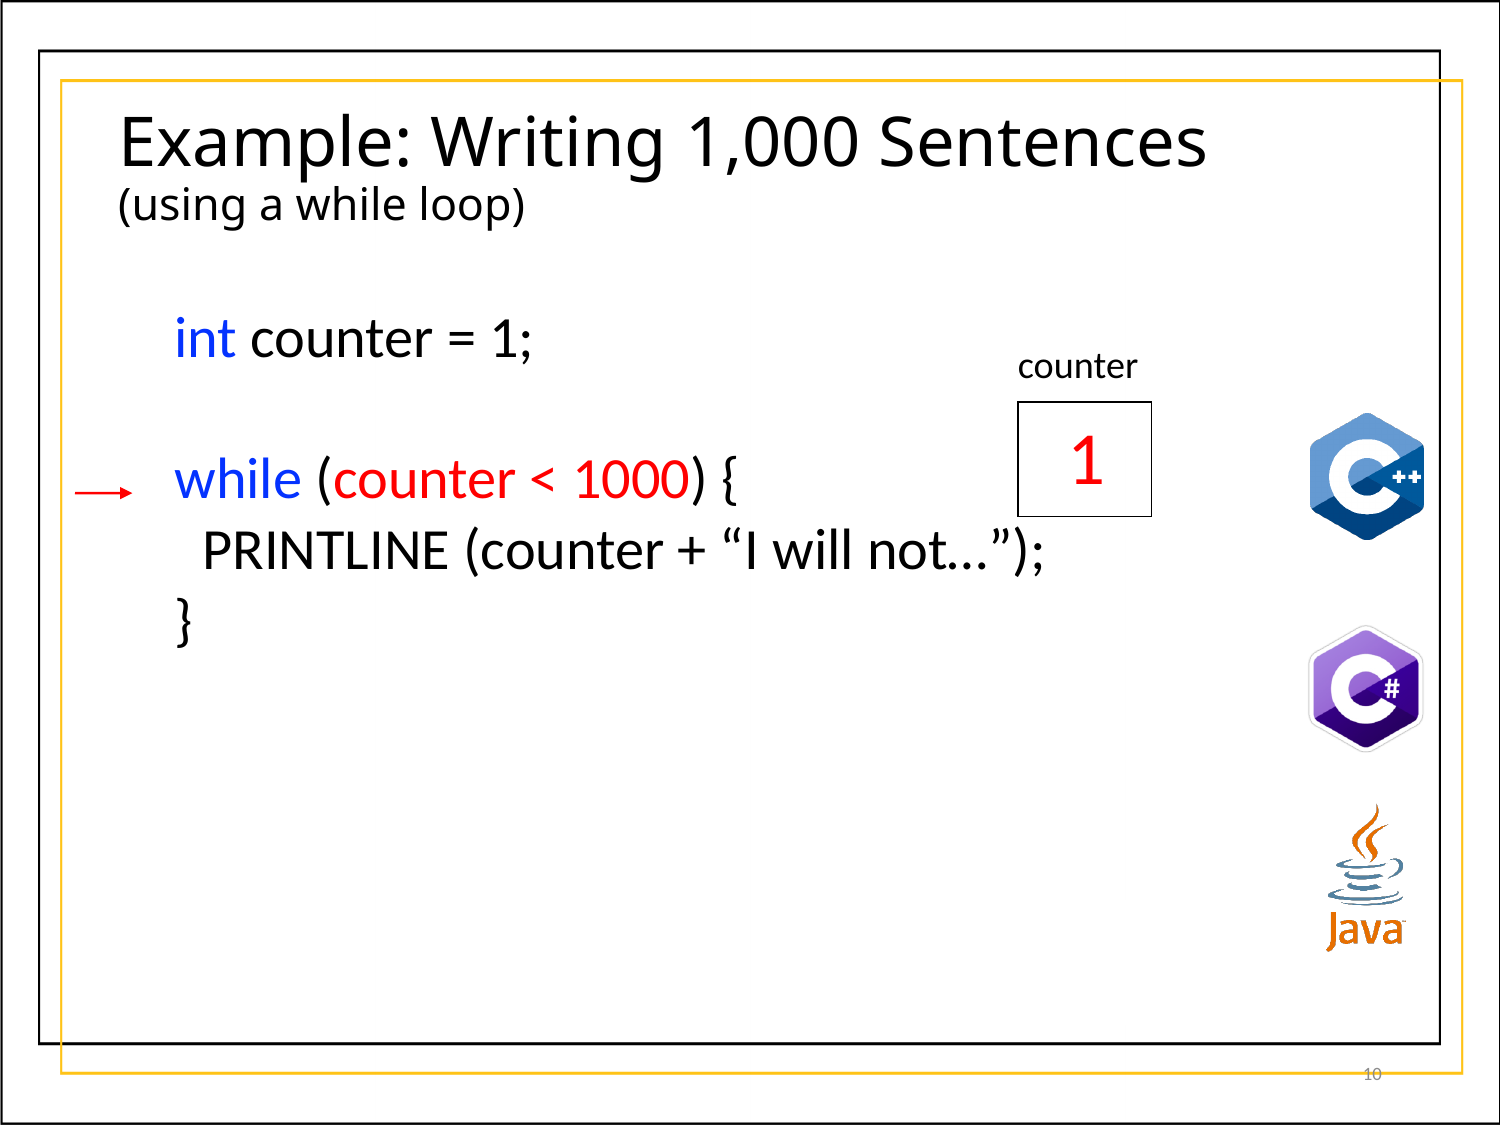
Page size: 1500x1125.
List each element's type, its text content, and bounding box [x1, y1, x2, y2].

text_box counter [1003, 333, 1154, 394]
picture [0, 0, 1500, 1125]
slide_number 10 [1059, 1042, 1397, 1103]
text_box [1059, 900, 1425, 1025]
text_box 1 [1052, 401, 1120, 507]
title Example: Writing 1,000 Sentences (using a while loop) [103, 59, 1397, 278]
text_box [1017, 401, 1152, 517]
text_box [74, 486, 133, 500]
list int counter = 1; while (counter < 1000) { PRINTLINE (counter + “I will not…”); } [103, 299, 1397, 1014]
